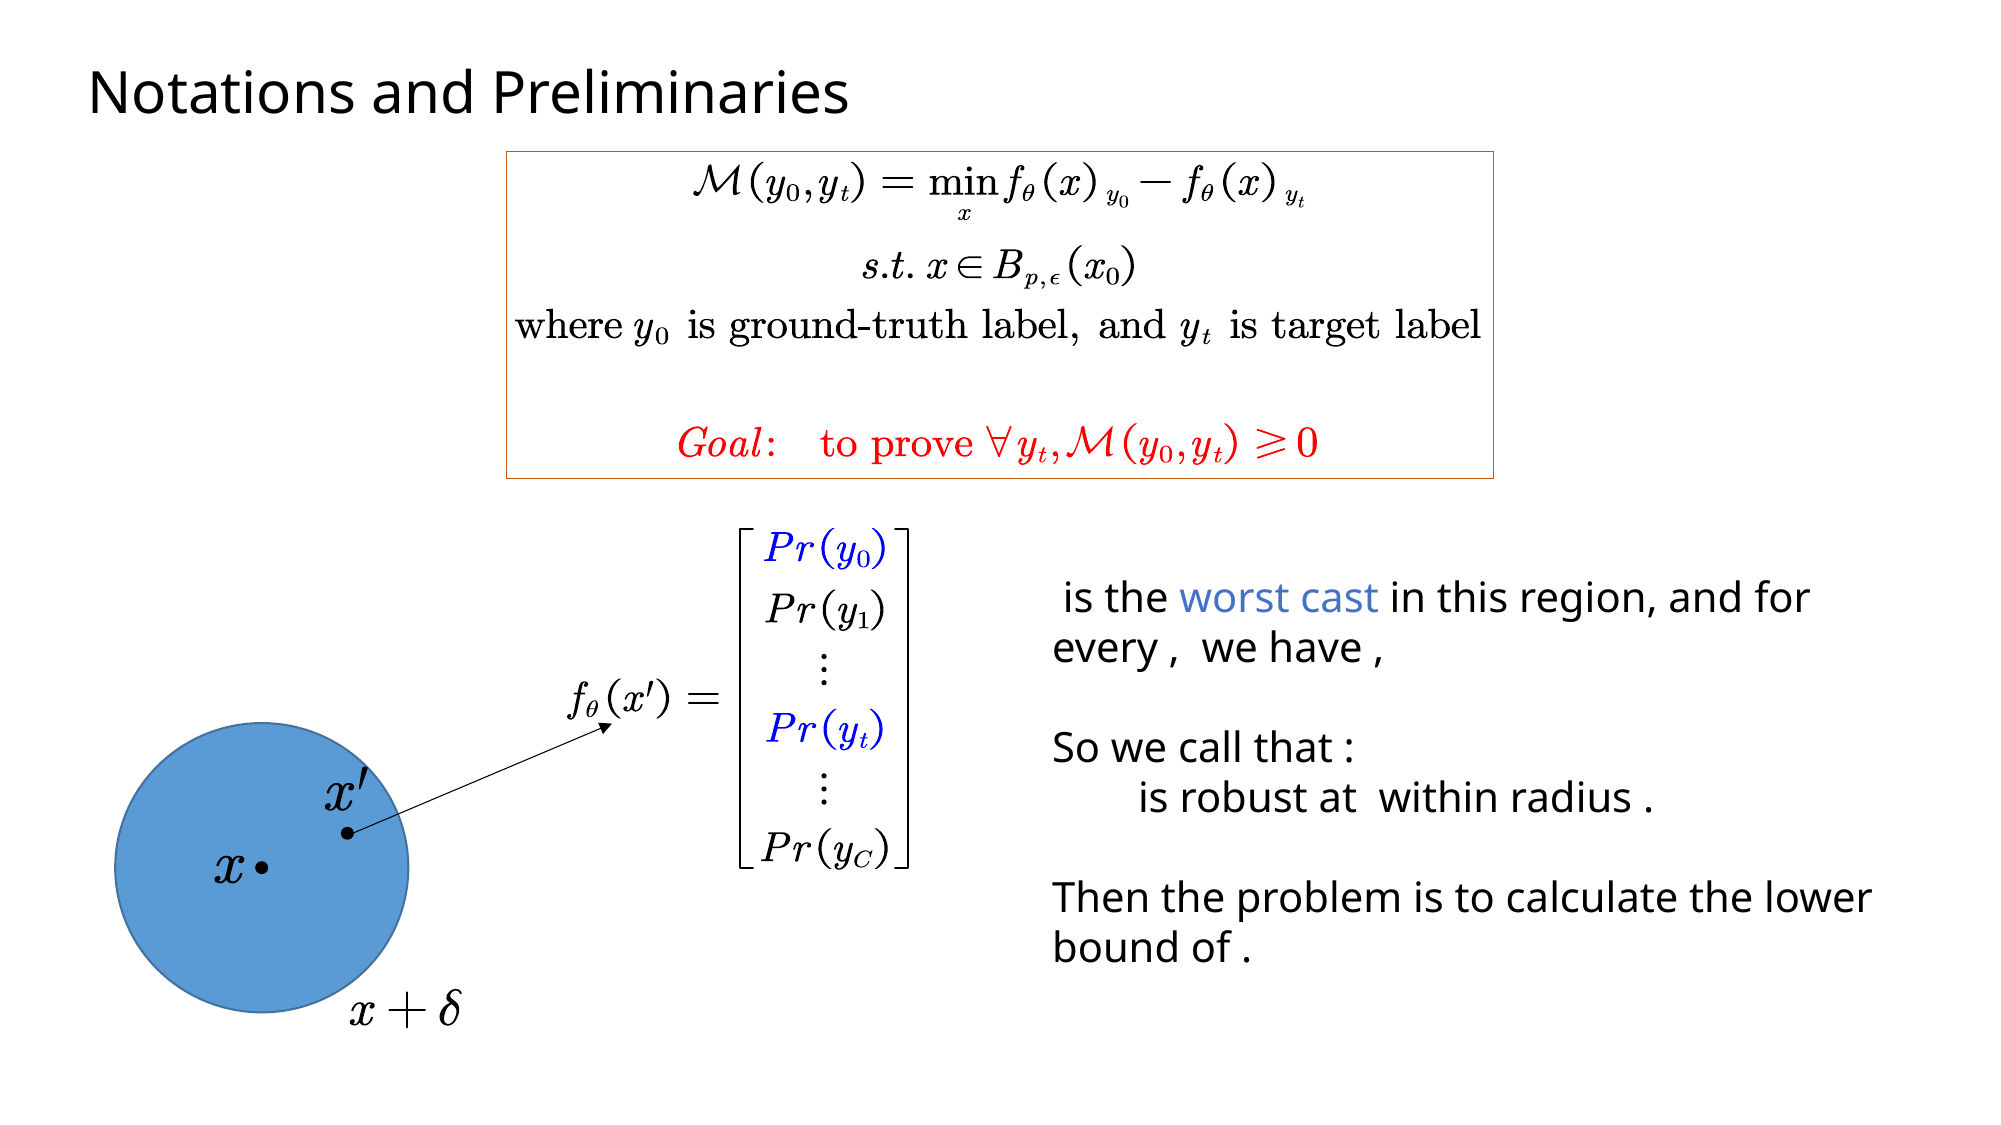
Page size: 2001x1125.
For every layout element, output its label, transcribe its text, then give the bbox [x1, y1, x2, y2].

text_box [115, 723, 472, 1050]
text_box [562, 516, 920, 885]
text_box Notations and Preliminaries [72, 47, 1494, 133]
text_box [351, 723, 562, 834]
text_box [318, 750, 380, 840]
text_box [506, 151, 1494, 479]
